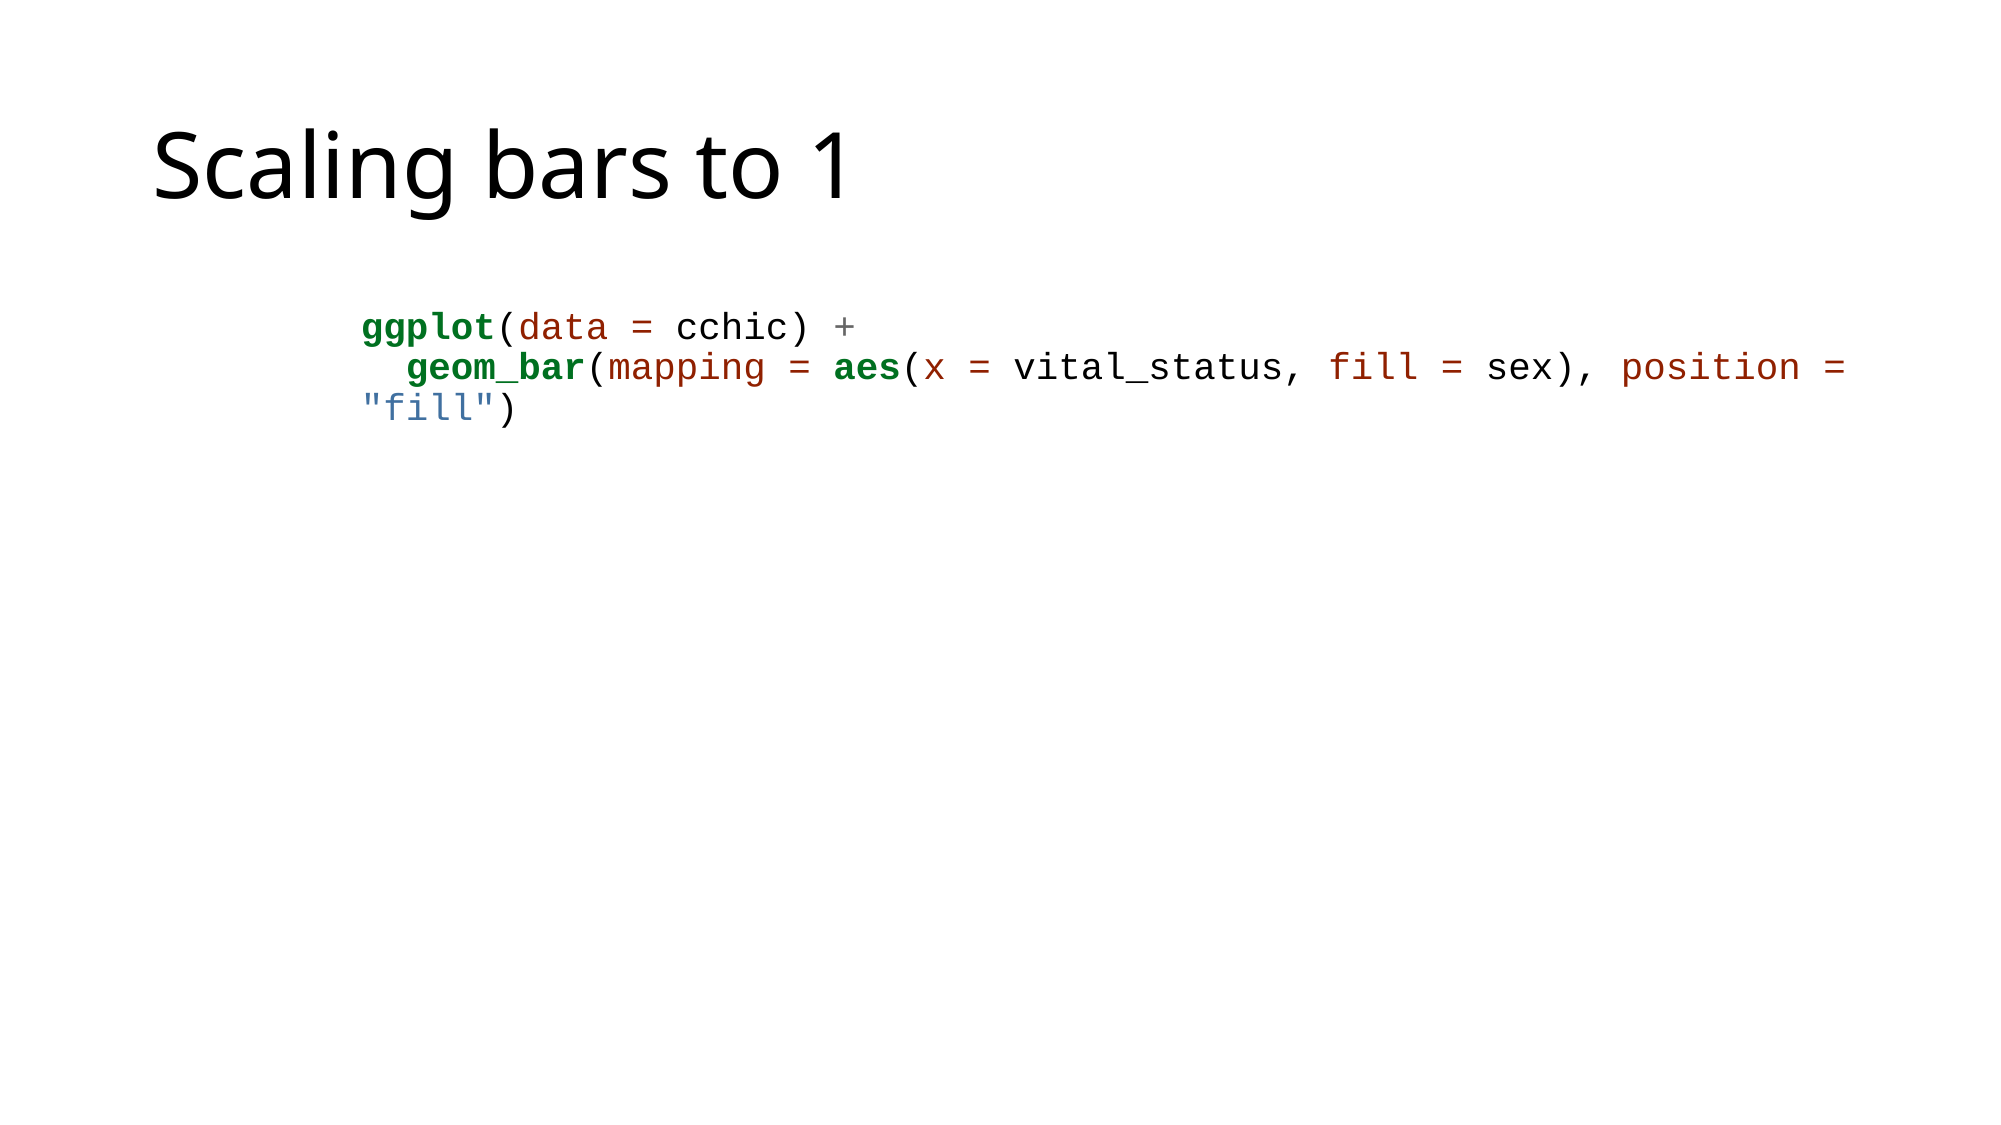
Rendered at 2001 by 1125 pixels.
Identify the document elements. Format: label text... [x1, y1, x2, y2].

title Scaling bars to 1 [137, 59, 1863, 278]
list ggplot(data = cchic) + geom_bar(mapping = aes(x = vital_status, fill = sex), position = "fill") [137, 299, 1863, 1014]
